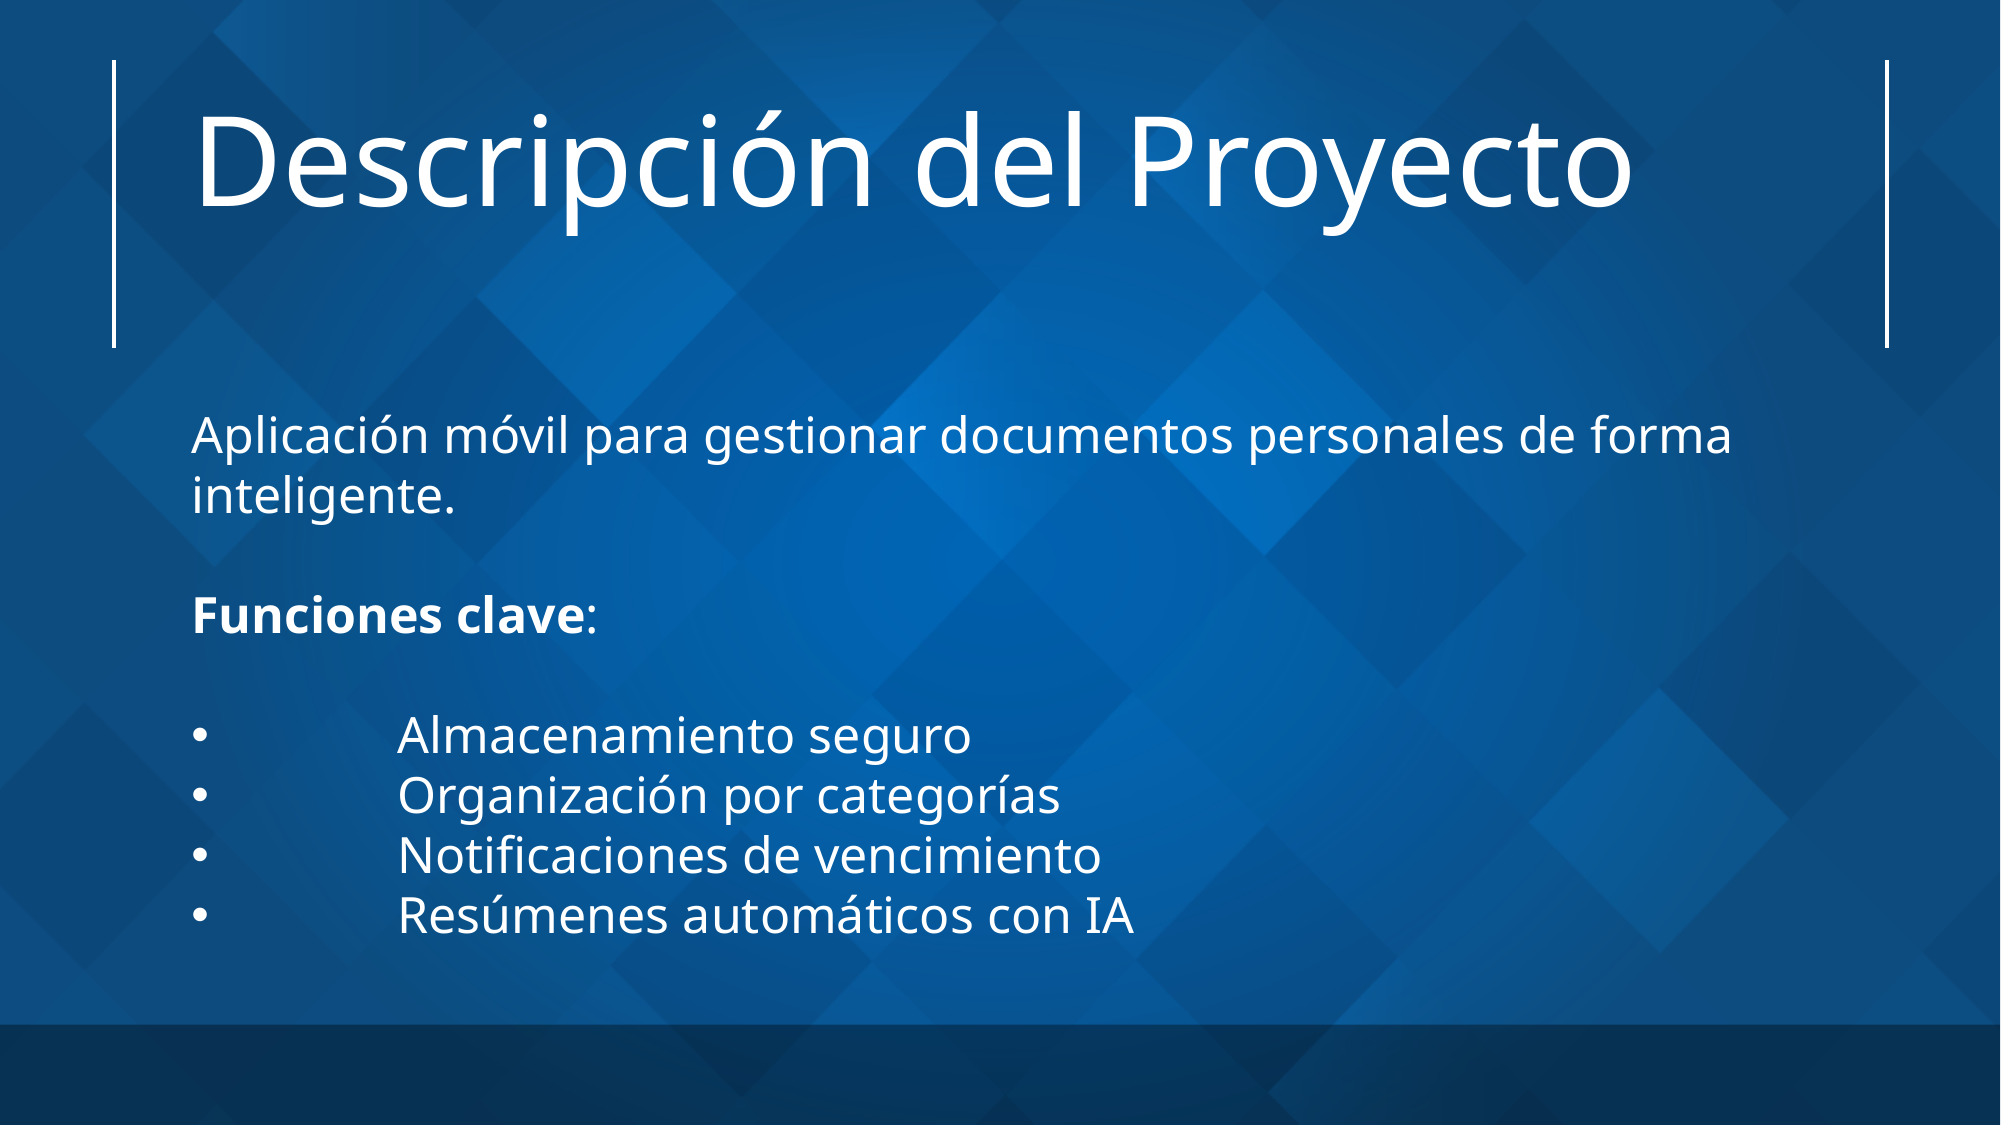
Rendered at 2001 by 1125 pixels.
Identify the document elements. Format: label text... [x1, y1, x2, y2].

picture [0, 0, 2001, 1125]
title Descripción del Proyecto [176, 59, 1825, 273]
list Aplicación móvil para gestionar documentos personales de forma inteligente. Funciones clave: Almacenamiento seguro Organización por categorías Notificaciones de vencimiento Resúmenes automáticos con IA [176, 377, 1825, 1031]
